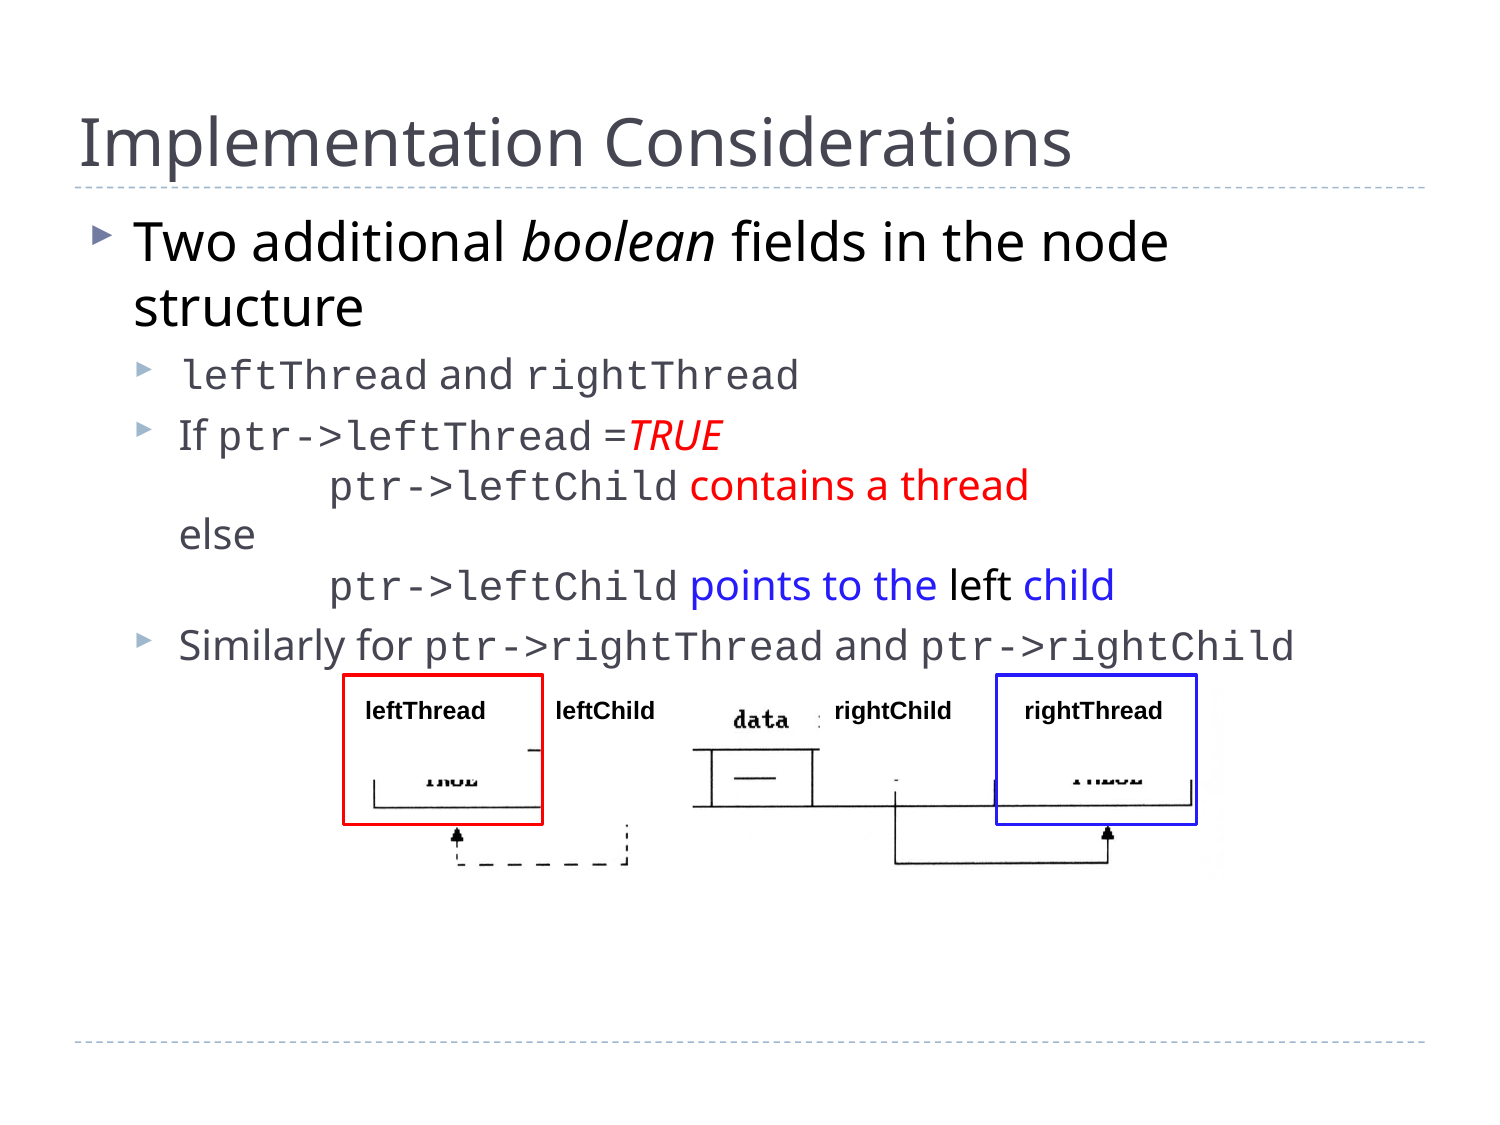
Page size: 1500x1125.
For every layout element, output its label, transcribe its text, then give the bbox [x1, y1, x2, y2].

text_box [324, 674, 1226, 879]
title Implementation Considerations [64, 90, 1388, 188]
list Two additional boolean fields in the node structure leftThread and rightThread If ptr->leftThread =TRUE ptr->leftChild contains a thread else ptr->leftChild points to the left child Similarly for ptr->rightThread and ptr->rightChild [73, 200, 1424, 614]
